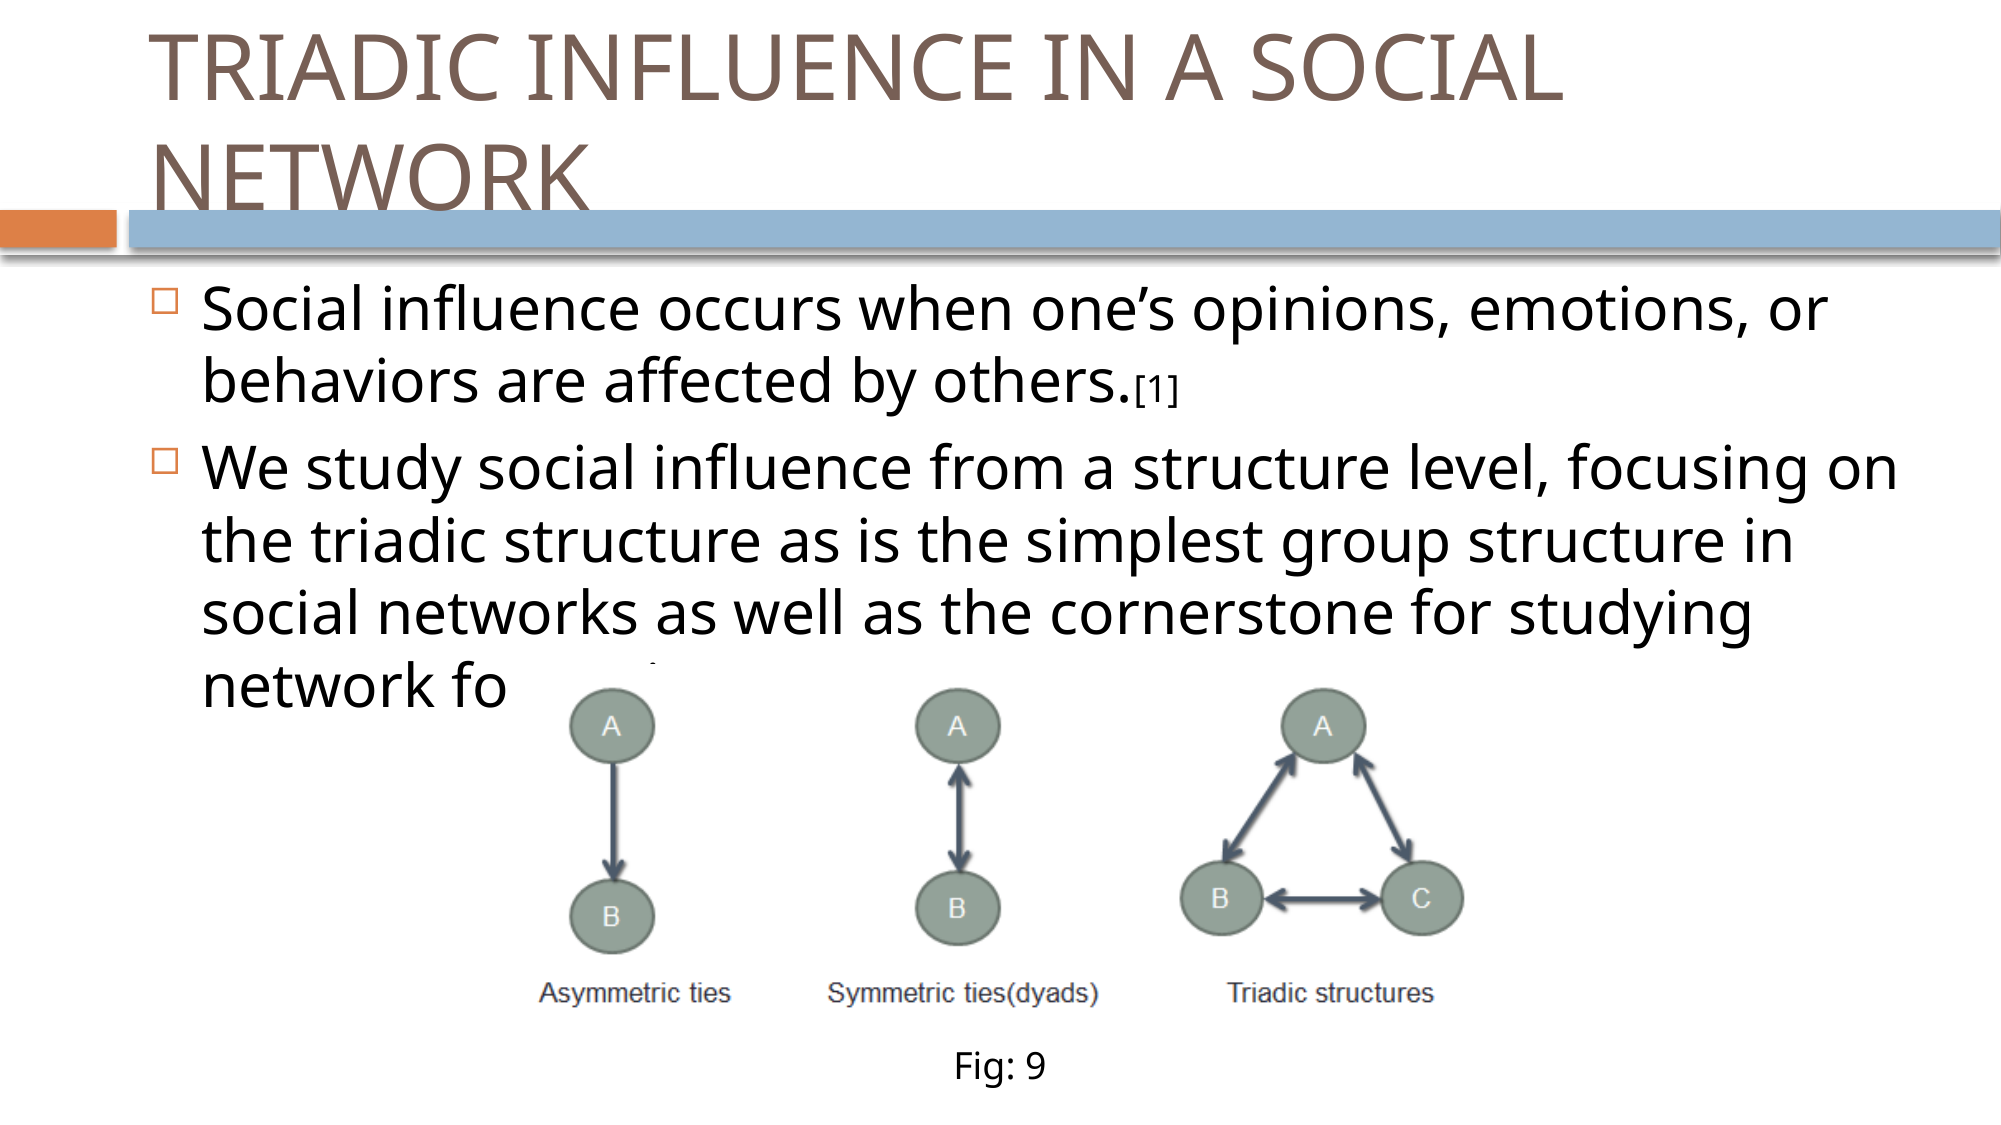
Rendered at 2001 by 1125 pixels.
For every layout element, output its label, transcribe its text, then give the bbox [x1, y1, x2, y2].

list Social influence occurs when one’s opinions, emotions, or behaviors are affected by others.[1] We study social influence from a structure level, focusing on the triadic structure as is the simplest group structure in social networks as well as the cornerstone for studying network formation. [2] [133, 262, 1918, 1000]
picture [507, 663, 1493, 1063]
text_box Fig: 9 [938, 1072, 1062, 1094]
title TRIADIC INFLUENCE IN A SOCIAL NETWORK [133, 37, 1918, 200]
